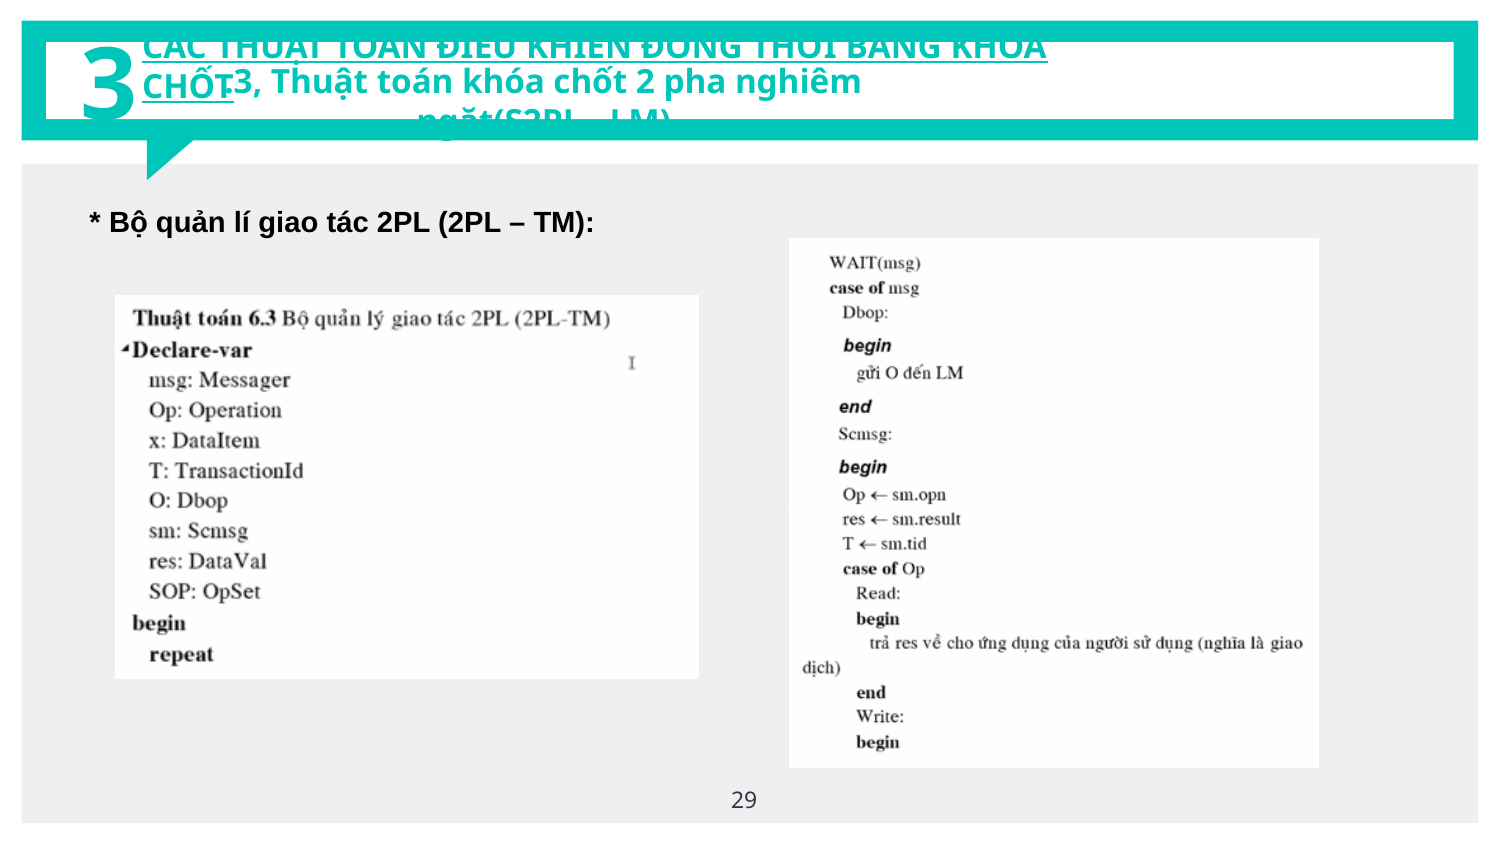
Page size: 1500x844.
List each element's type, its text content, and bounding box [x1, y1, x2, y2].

text_box 3 [65, 51, 116, 108]
text_box * Bộ quản lí giao tác 2PL (2PL – TM): [74, 196, 1414, 246]
picture [789, 238, 1319, 768]
text_box .3, Thuật toán khóa chốt 2 pha nghiêm ngặt(S2PL - LM) [127, 71, 961, 129]
title CÁC THUẬT TOÁN ĐIỀU KHIỂN ĐỒNG THỜI BẰNG KHÓA CHỐT [127, 36, 1077, 93]
picture [115, 295, 700, 679]
slide_number 29 [699, 770, 790, 844]
